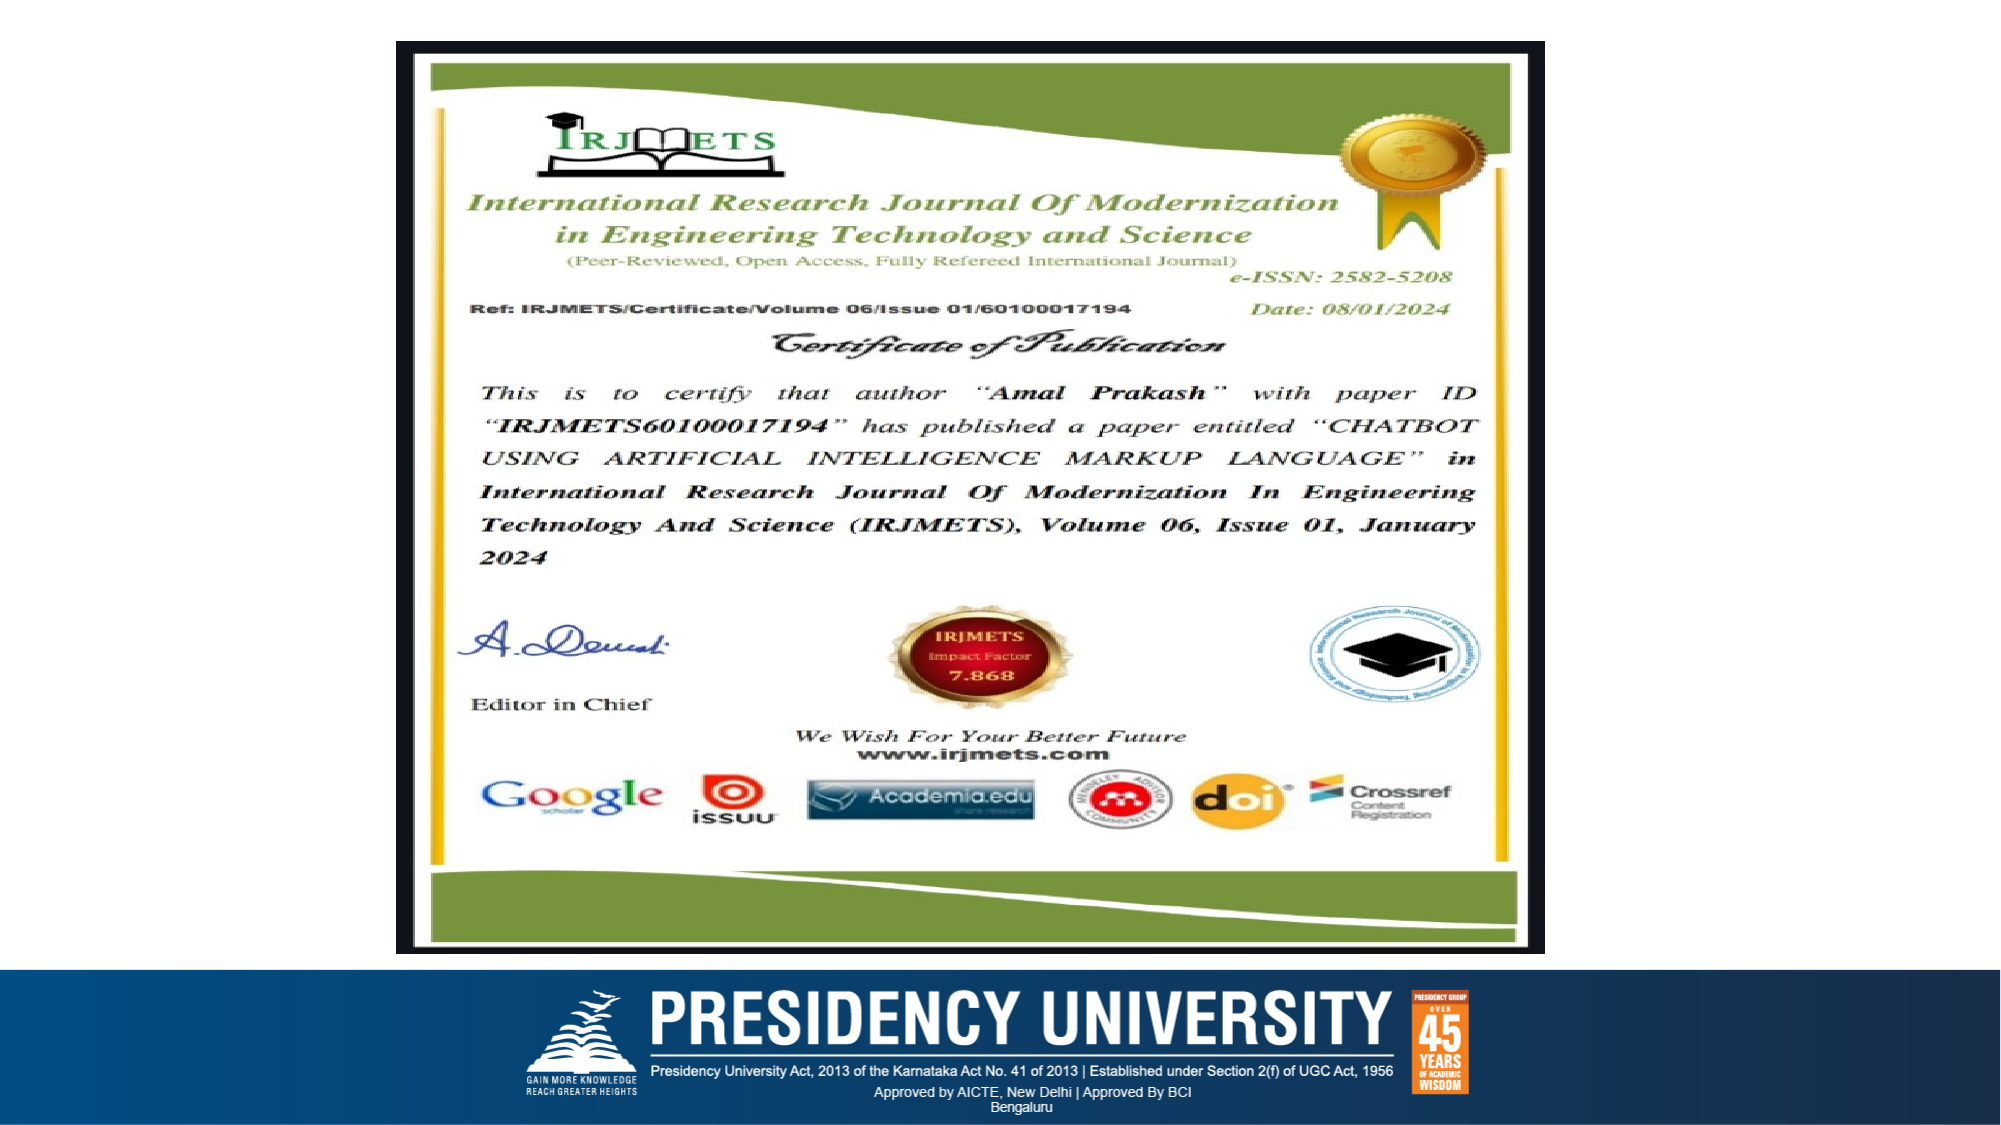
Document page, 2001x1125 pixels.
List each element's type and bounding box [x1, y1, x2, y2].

list [396, 41, 1545, 954]
picture [0, 0, 2001, 1125]
